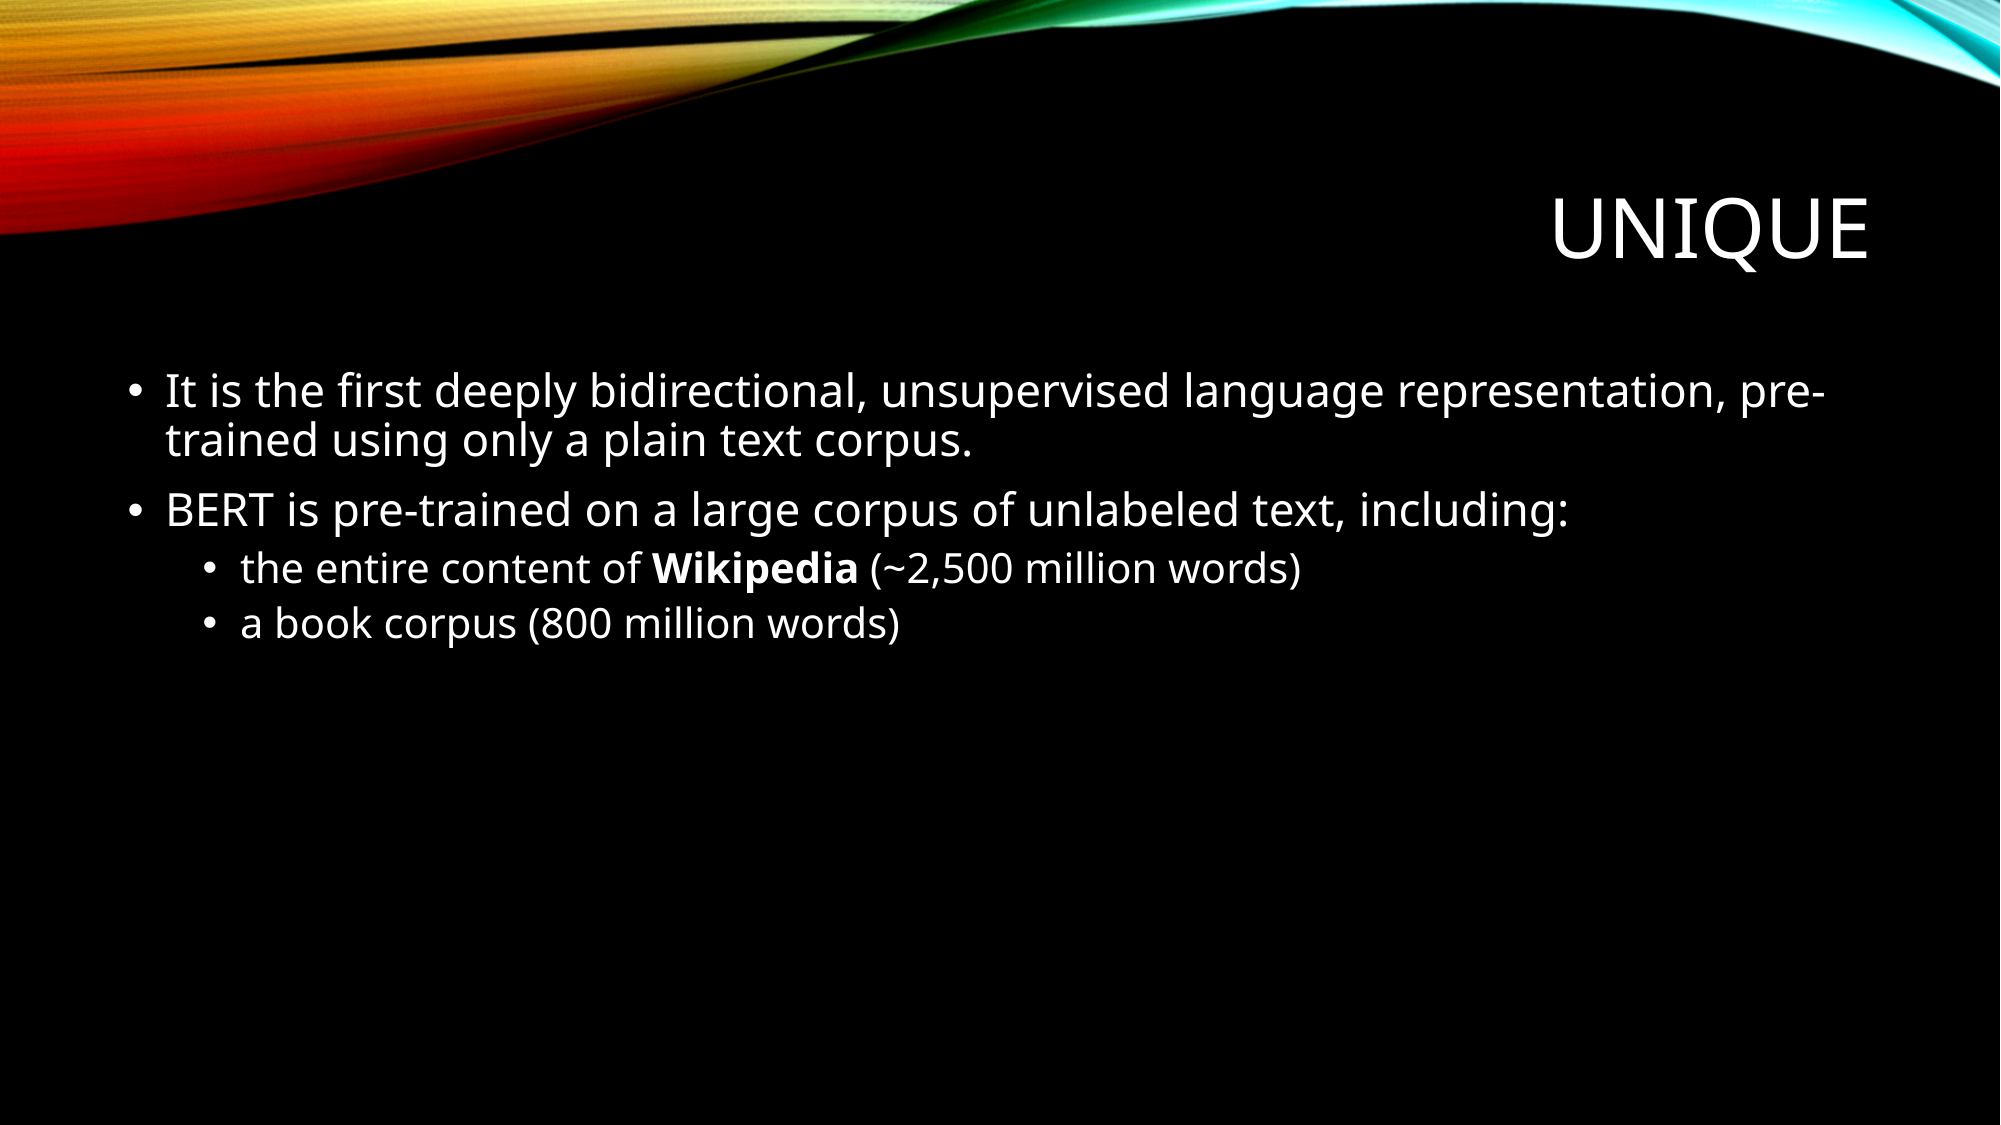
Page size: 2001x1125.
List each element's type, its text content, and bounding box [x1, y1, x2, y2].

list It is the first deeply bidirectional, unsupervised language representation, pre-trained using only a plain text corpus. BERT is pre-trained on a large corpus of unlabeled text, including: the entire content of Wikipedia (~2,500 million words) a book corpus (800 million words) [112, 360, 1888, 1021]
title Unique [474, 125, 1888, 338]
picture [0, 0, 2000, 237]
